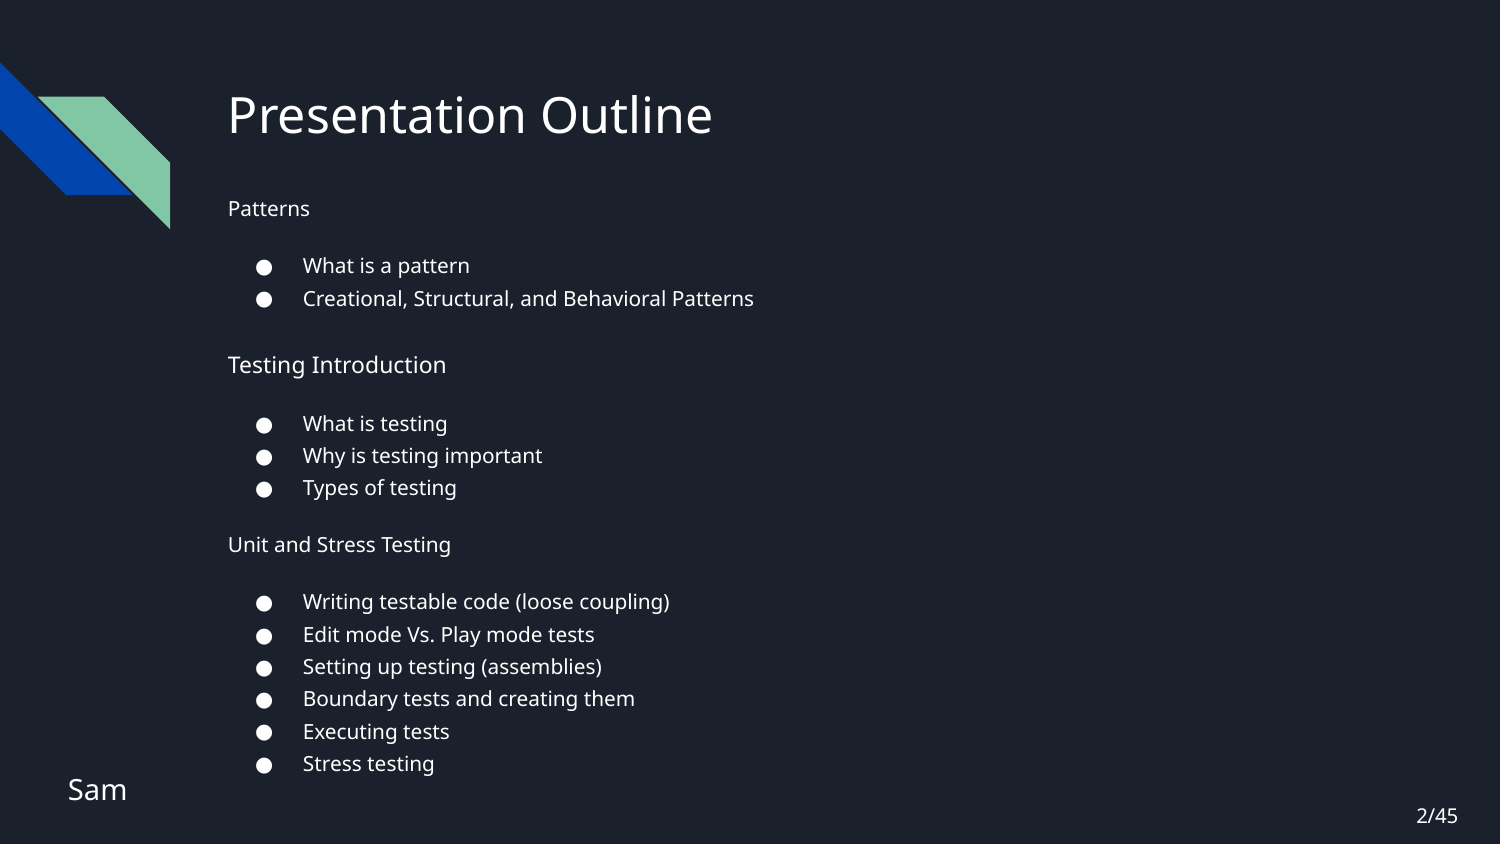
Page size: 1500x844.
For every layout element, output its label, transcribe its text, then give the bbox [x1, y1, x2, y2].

list 2/45 [1401, 783, 1498, 844]
text_box Sam [52, 763, 277, 814]
list Patterns What is a pattern Creational, Structural, and Behavioral Patterns Testing Introduction What is testing Why is testing important Types of testing Unit and Stress Testing Writing testable code (loose coupling) Edit mode Vs. Play mode tests Setting up testing (assemblies) Boundary tests and creating them Executing tests Stress testing [212, 174, 810, 813]
title Presentation Outline [212, 64, 1368, 215]
